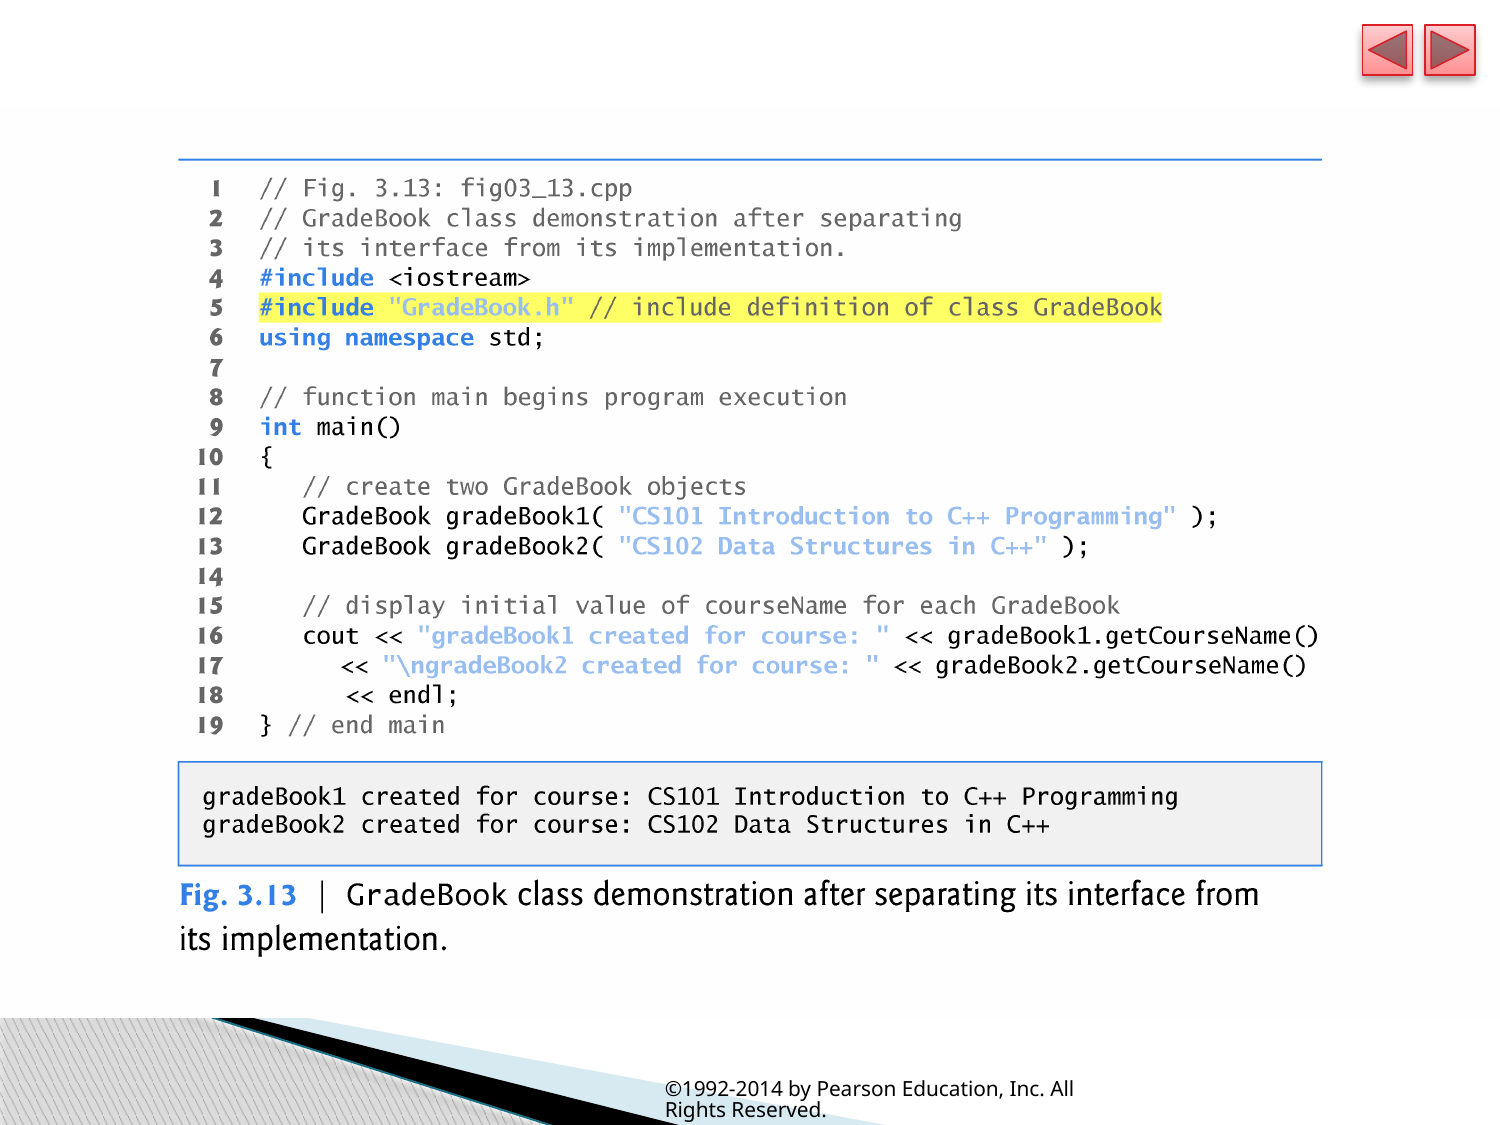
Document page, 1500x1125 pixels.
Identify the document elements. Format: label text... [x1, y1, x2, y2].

footer ©1992-2014 by Pearson Education, Inc. All Rights Reserved. [650, 1051, 1105, 1112]
picture [0, 106, 1500, 1018]
